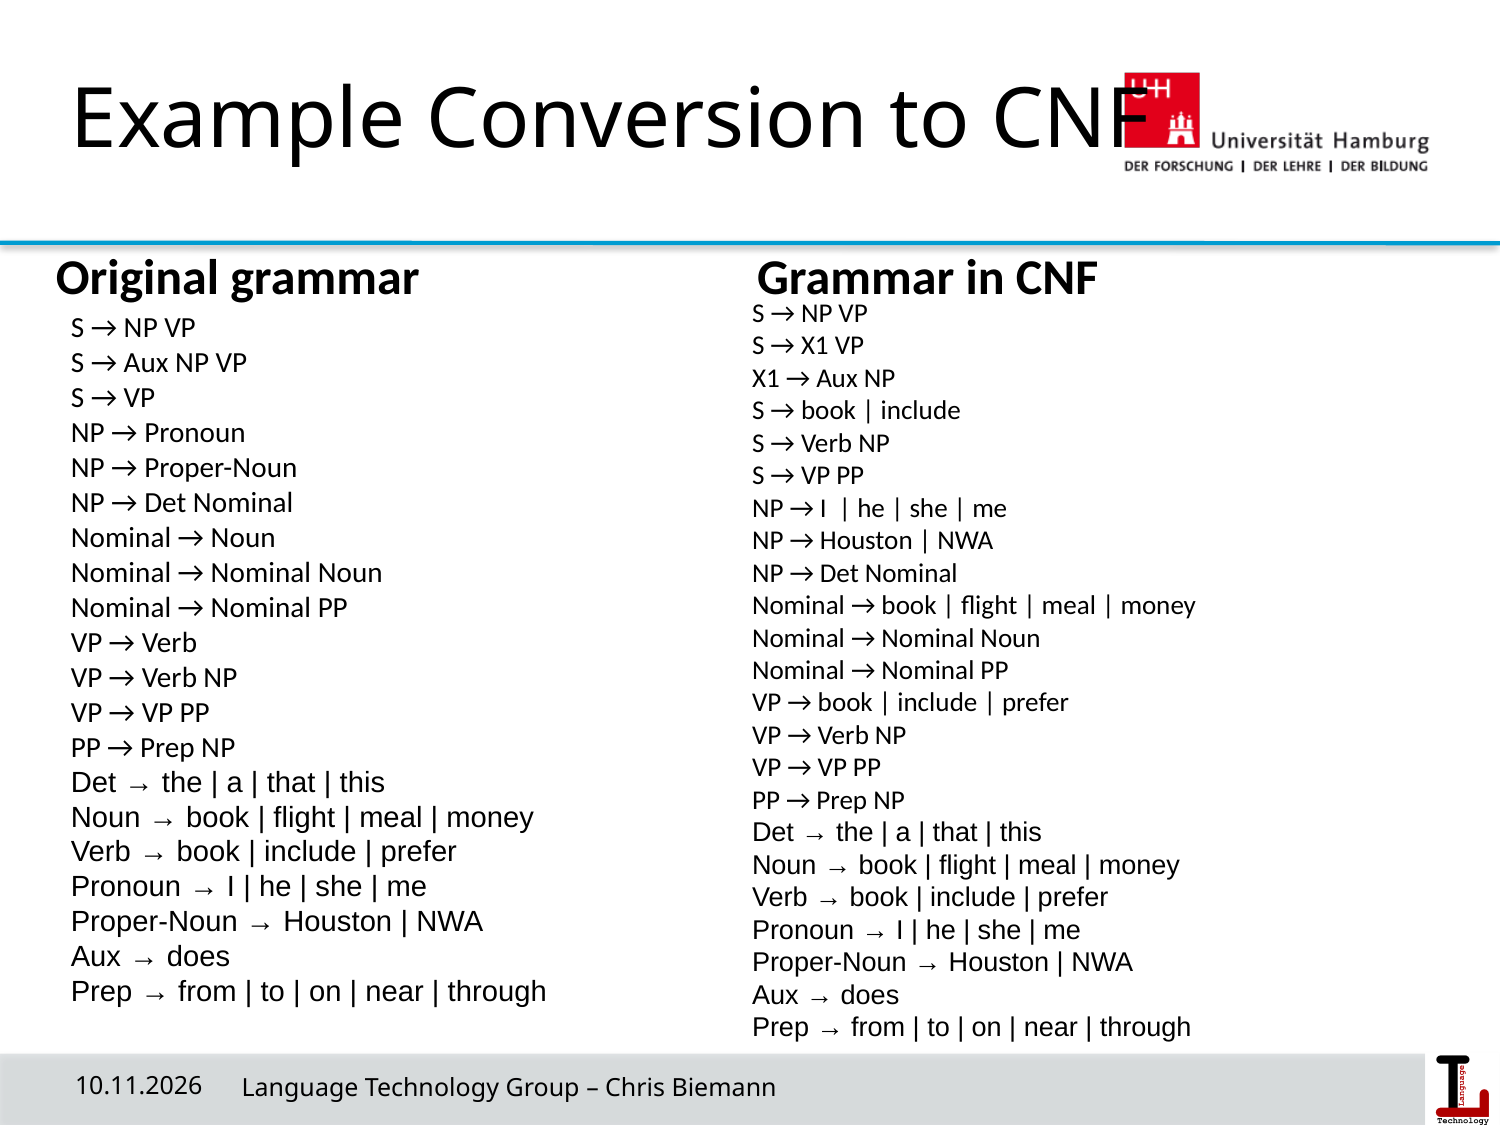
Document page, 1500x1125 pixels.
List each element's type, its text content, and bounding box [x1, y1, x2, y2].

list Original grammar Grammar in CNF [41, 237, 1459, 338]
picture [1425, 1052, 1500, 1125]
text_box 14.05.19 [74, 1056, 224, 1117]
text_box S → NP VP S → X1 VP X1 → Aux NP S → book | include S → Verb NP S → VP PP NP → I | he | she | me NP → Houston | NWA NP → Det Nominal Nominal → book | flight | meal | money Nominal → Nominal Noun Nominal → Nominal PP VP → book | include | prefer VP → Verb NP VP → VP PP PP → Prep NP Det → the | a | that | this Noun → book | flight | meal | money Verb → book | include | prefer Pronoun → I | he | she | me Proper-Noun → Houston | NWA Aux → does Prep → from | to | on | near | through [737, 287, 1394, 1083]
text_box S → NP VP S → Aux NP VP S → VP NP → Pronoun NP → Proper-Noun NP → Det Nominal Nominal → Noun Nominal → Nominal Noun Nominal → Nominal PP VP → Verb VP → Verb NP VP → VP PP PP → Prep NP Det → the | a | that | this Noun → book | flight | meal | money Verb → book | include | prefer Pronoun → I | he | she | me Proper-Noun → Houston | NWA Aux → does Prep → from | to | on | near | through [55, 300, 650, 1051]
title Example Conversion to CNF [55, 56, 1185, 194]
text_box Language Technology Group – Chris Biemann [235, 1056, 978, 1117]
